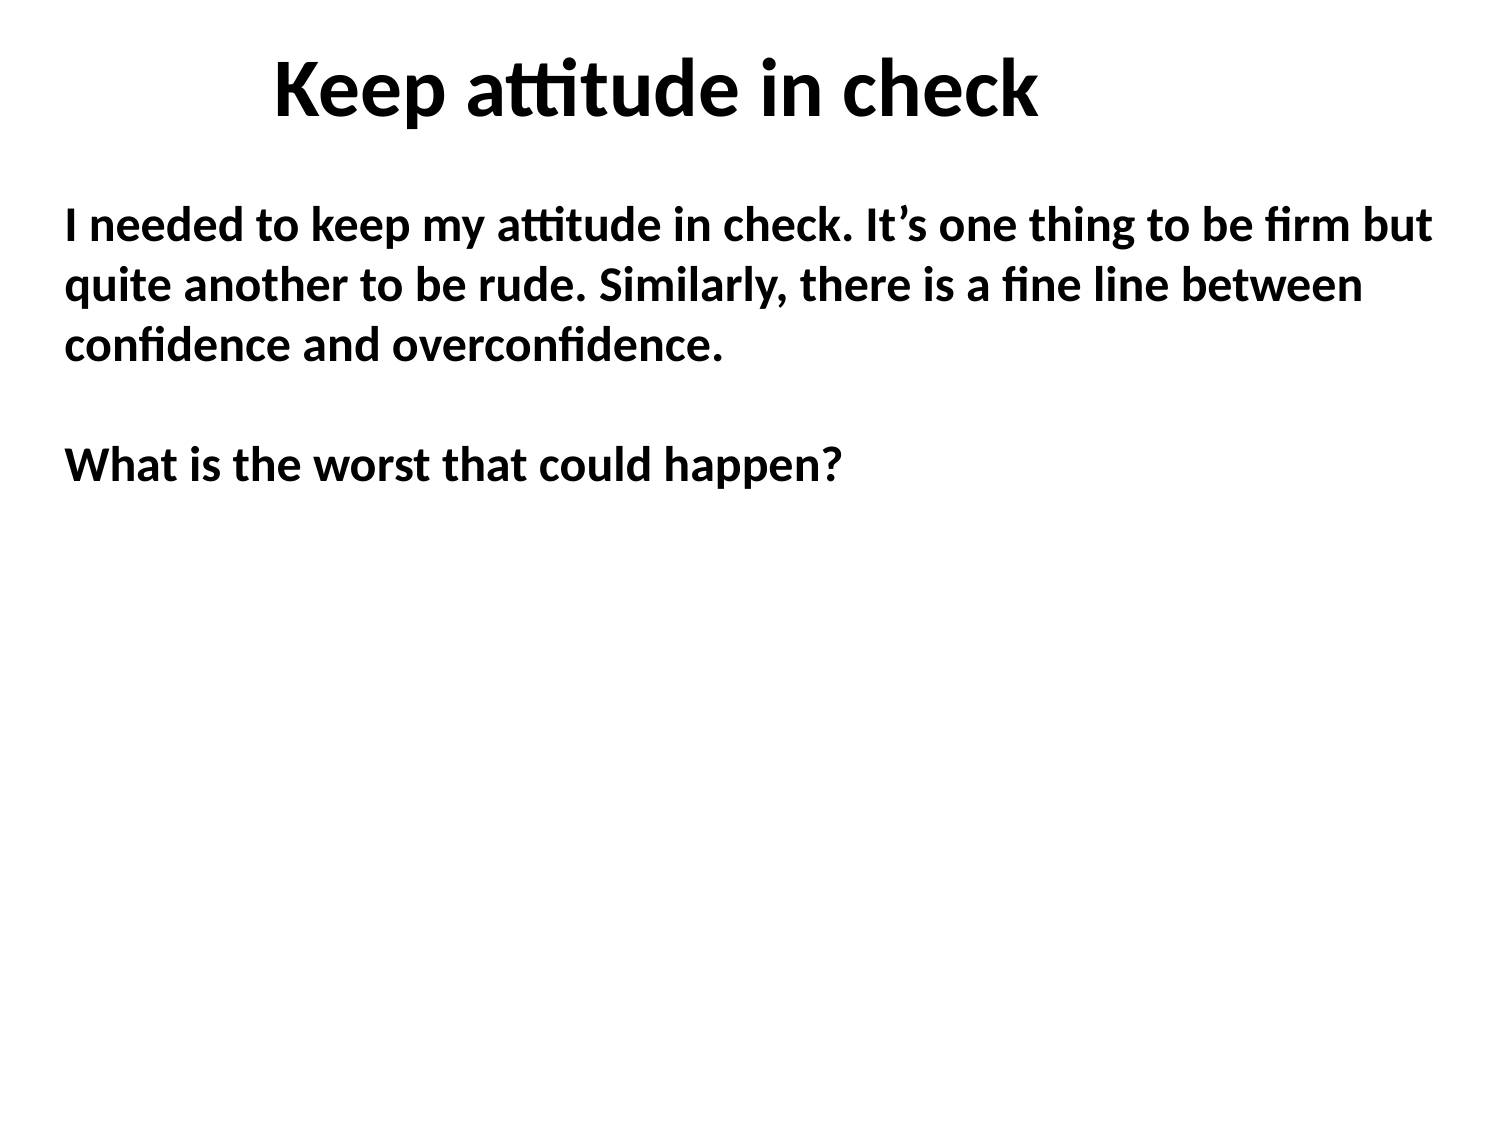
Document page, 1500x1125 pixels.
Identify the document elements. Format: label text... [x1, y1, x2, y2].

text_box I needed to keep my attitude in check. It’s one thing to be firm but quite another to be rude. Similarly, there is a fine line between confidence and overconfidence. What is the worst that could happen? [49, 184, 1461, 500]
text_box Keep attitude in check [259, 25, 1055, 141]
